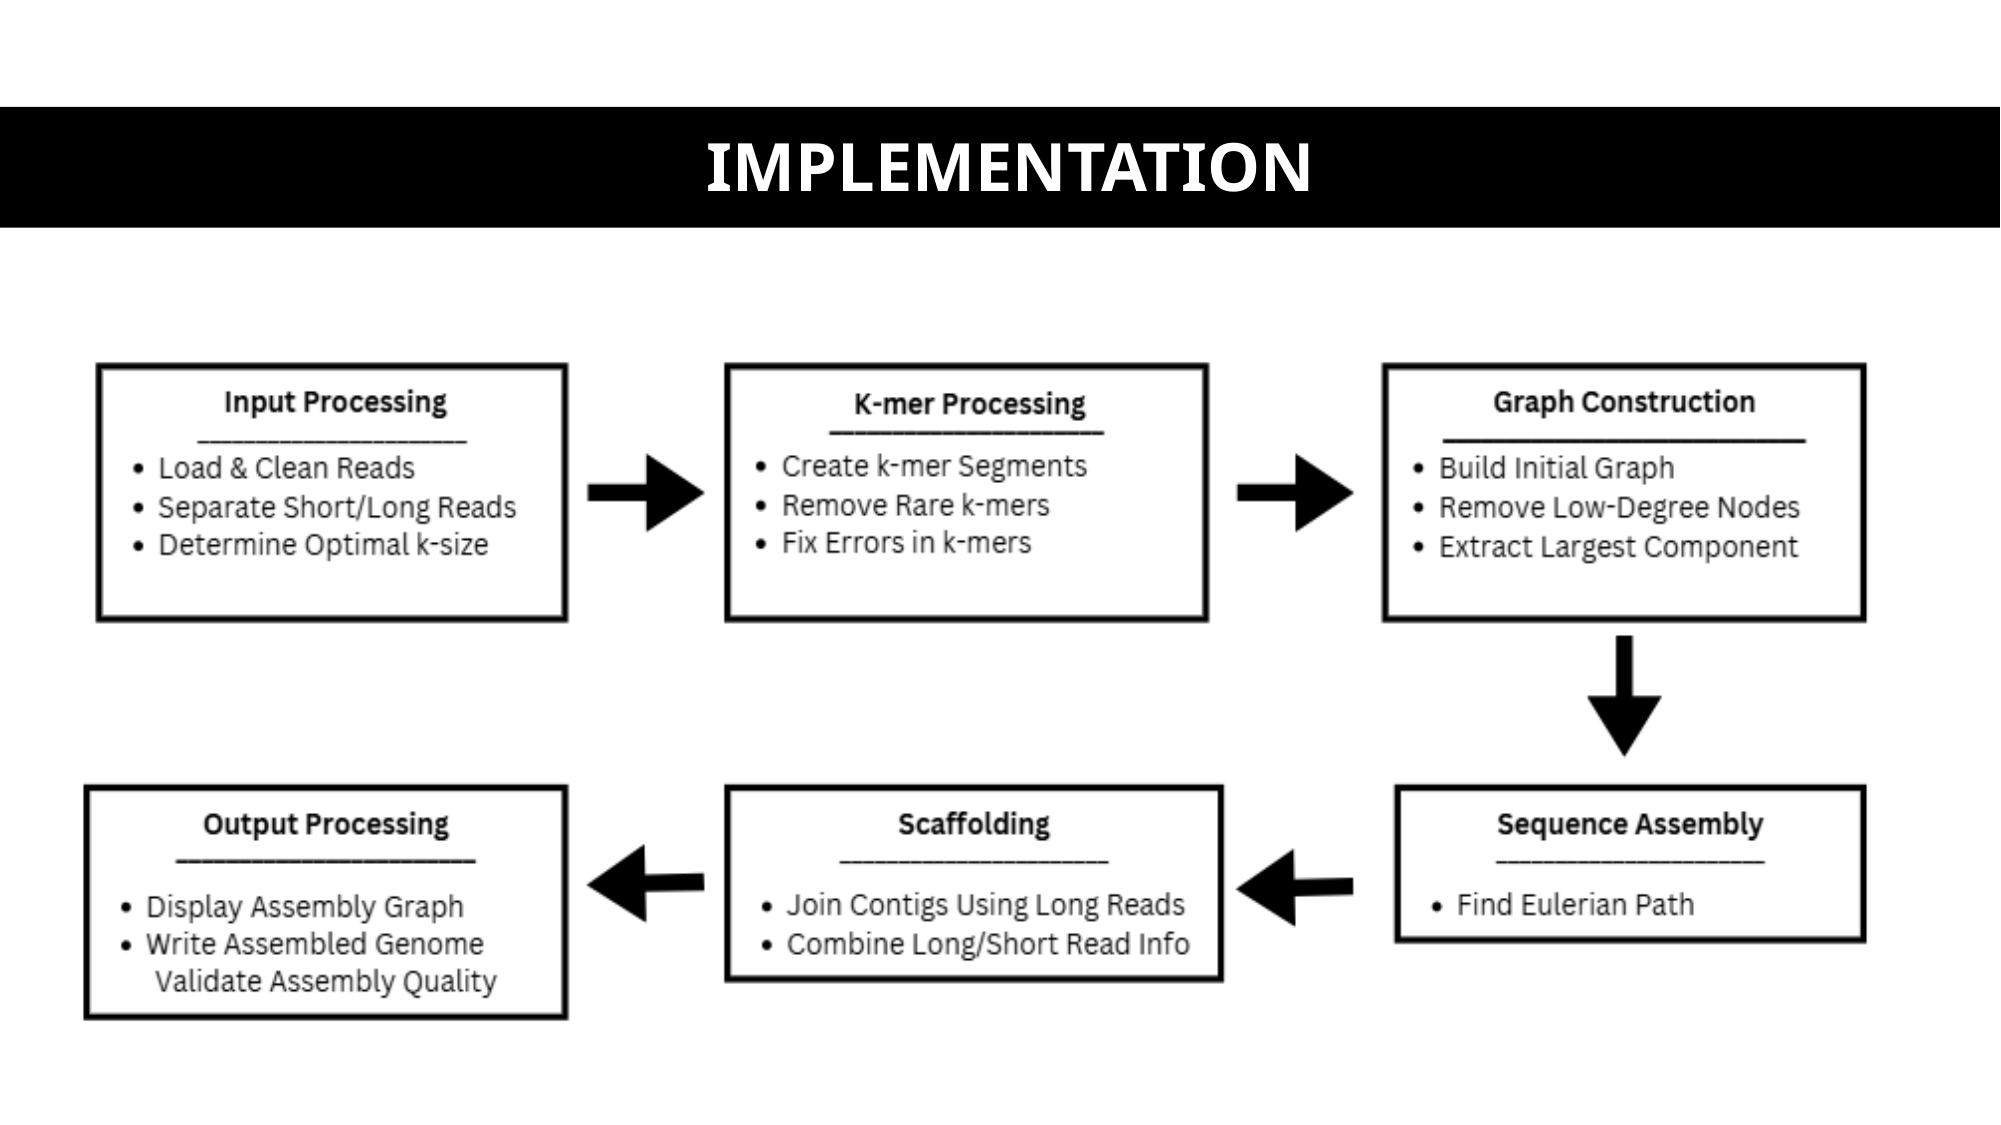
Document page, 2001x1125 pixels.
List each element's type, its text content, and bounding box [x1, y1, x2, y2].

text_box [0, 106, 2000, 229]
title IMPLEMENTATION [91, 105, 1931, 228]
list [70, 305, 1881, 1077]
